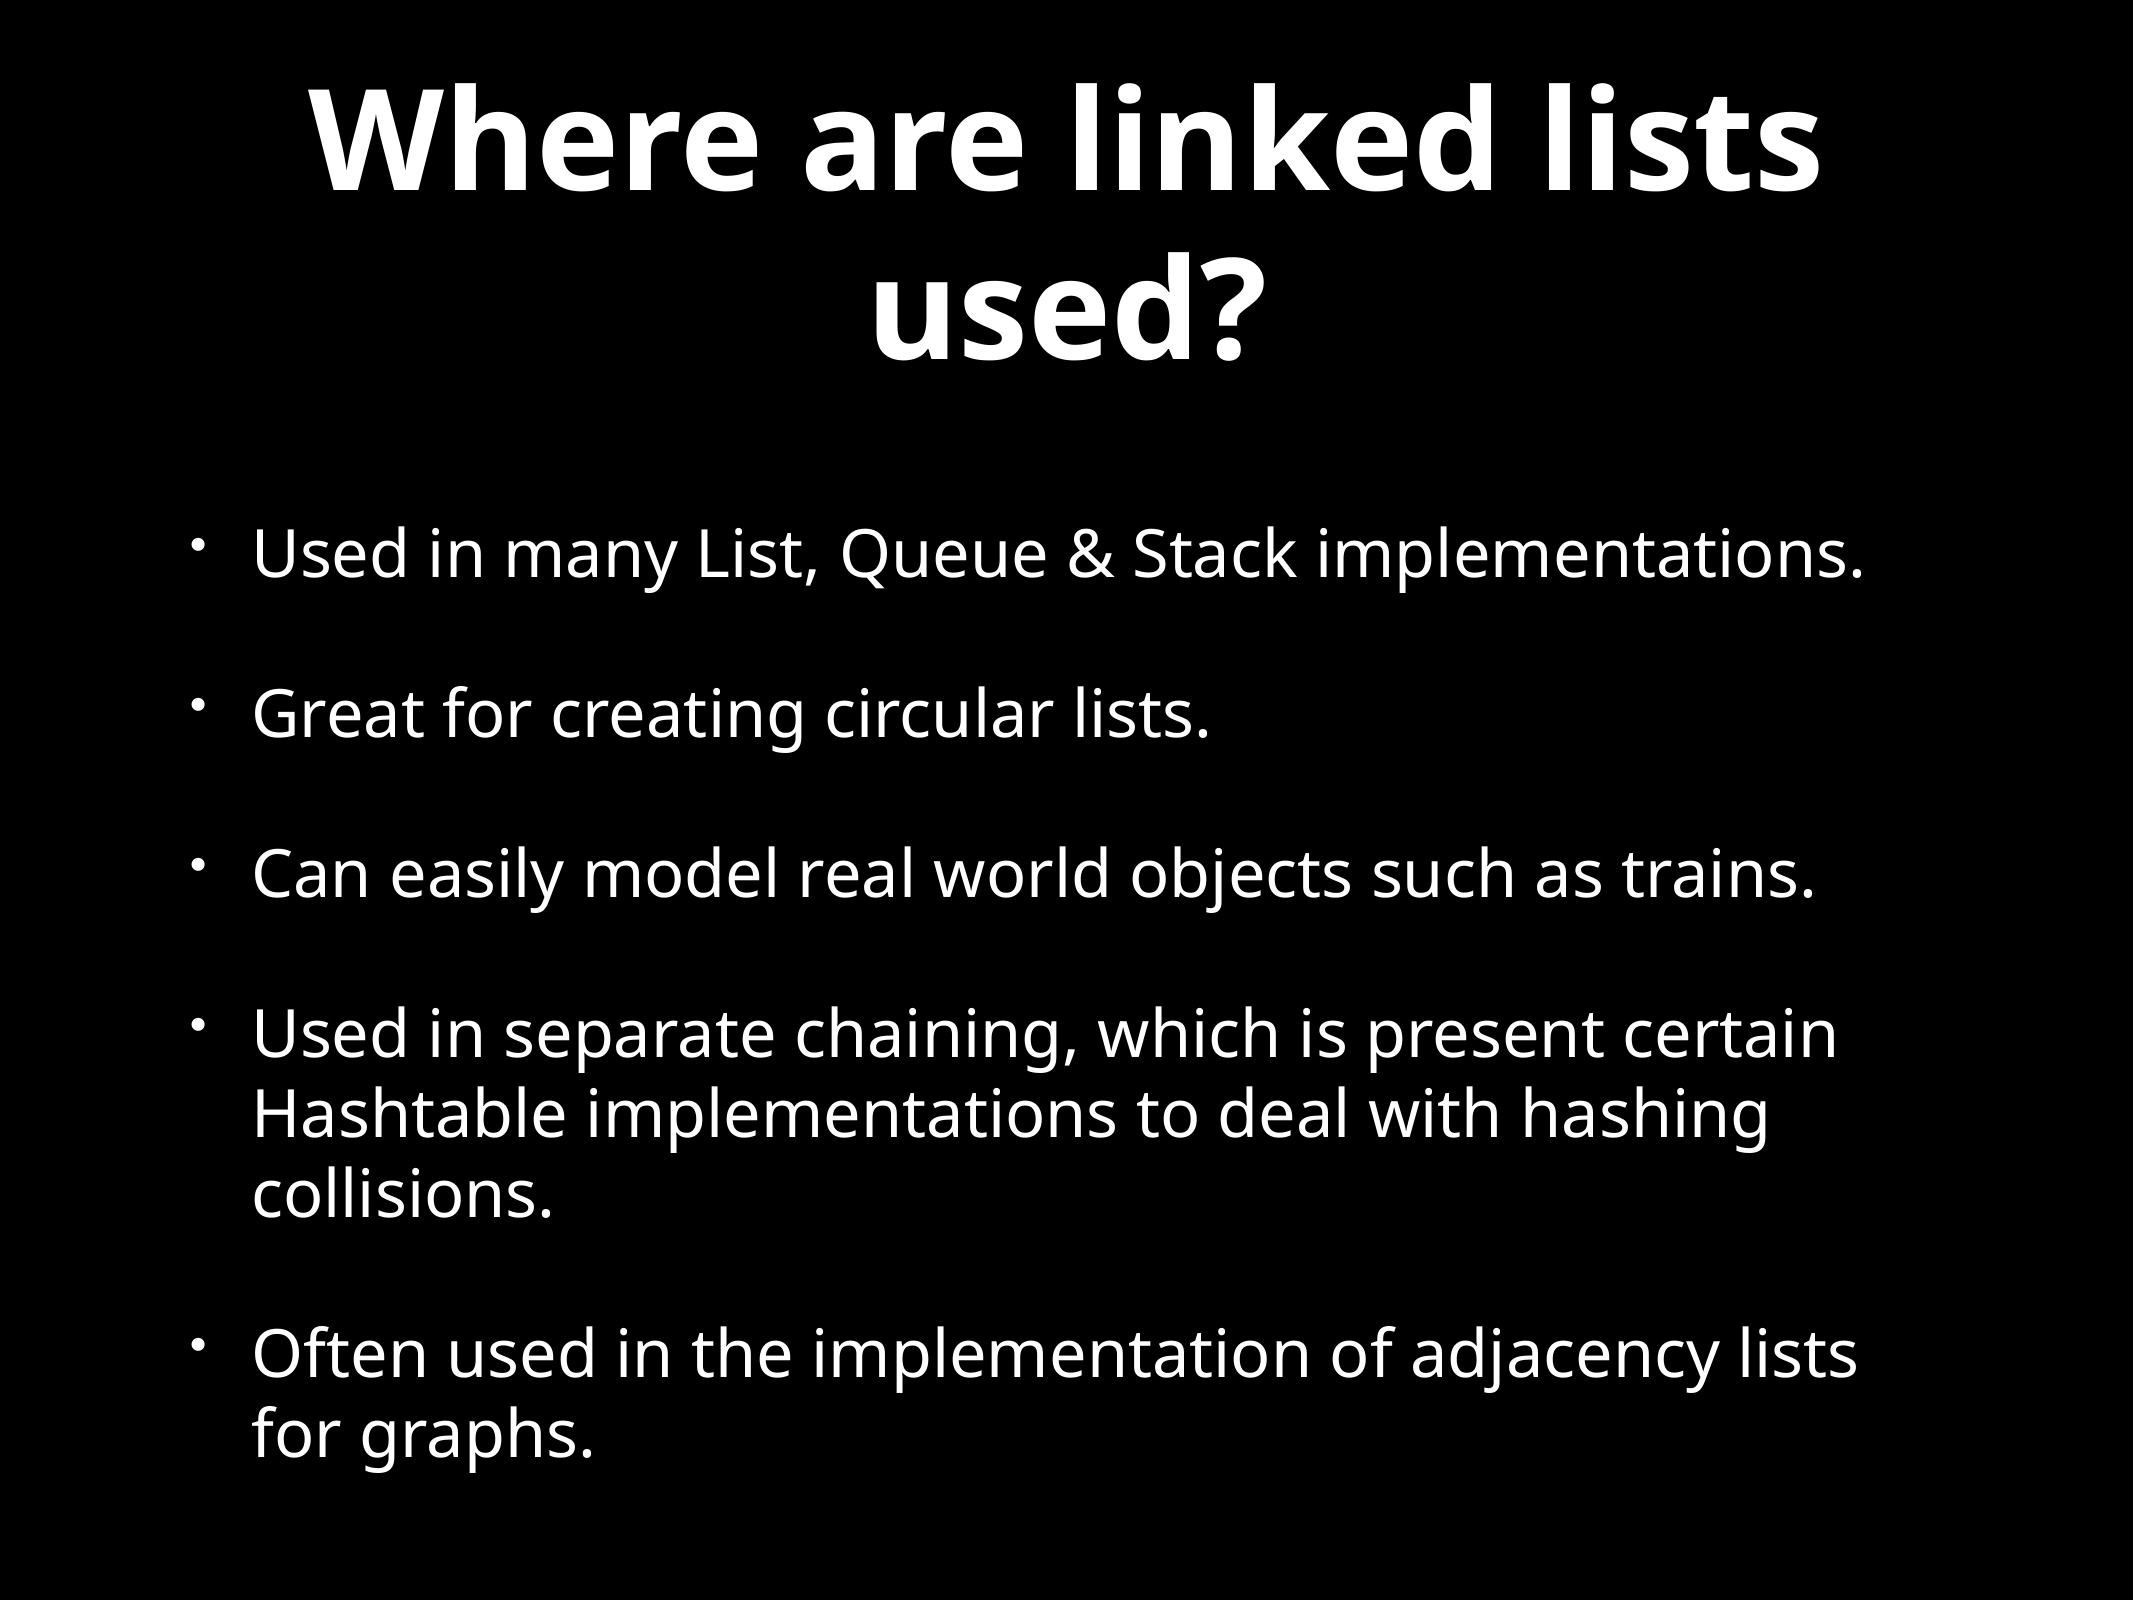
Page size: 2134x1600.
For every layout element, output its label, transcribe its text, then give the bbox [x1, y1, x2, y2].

title Where are linked lists used? [155, 41, 1978, 397]
text_box Used in many List, Queue & Stack implementations. Great for creating circular lists. Can easily model real world objects such as trains. Used in separate chaining, which is present certain Hashtable implementations to deal with hashing collisions. Often used in the implementation of adjacency lists for graphs. [181, 502, 1952, 1479]
